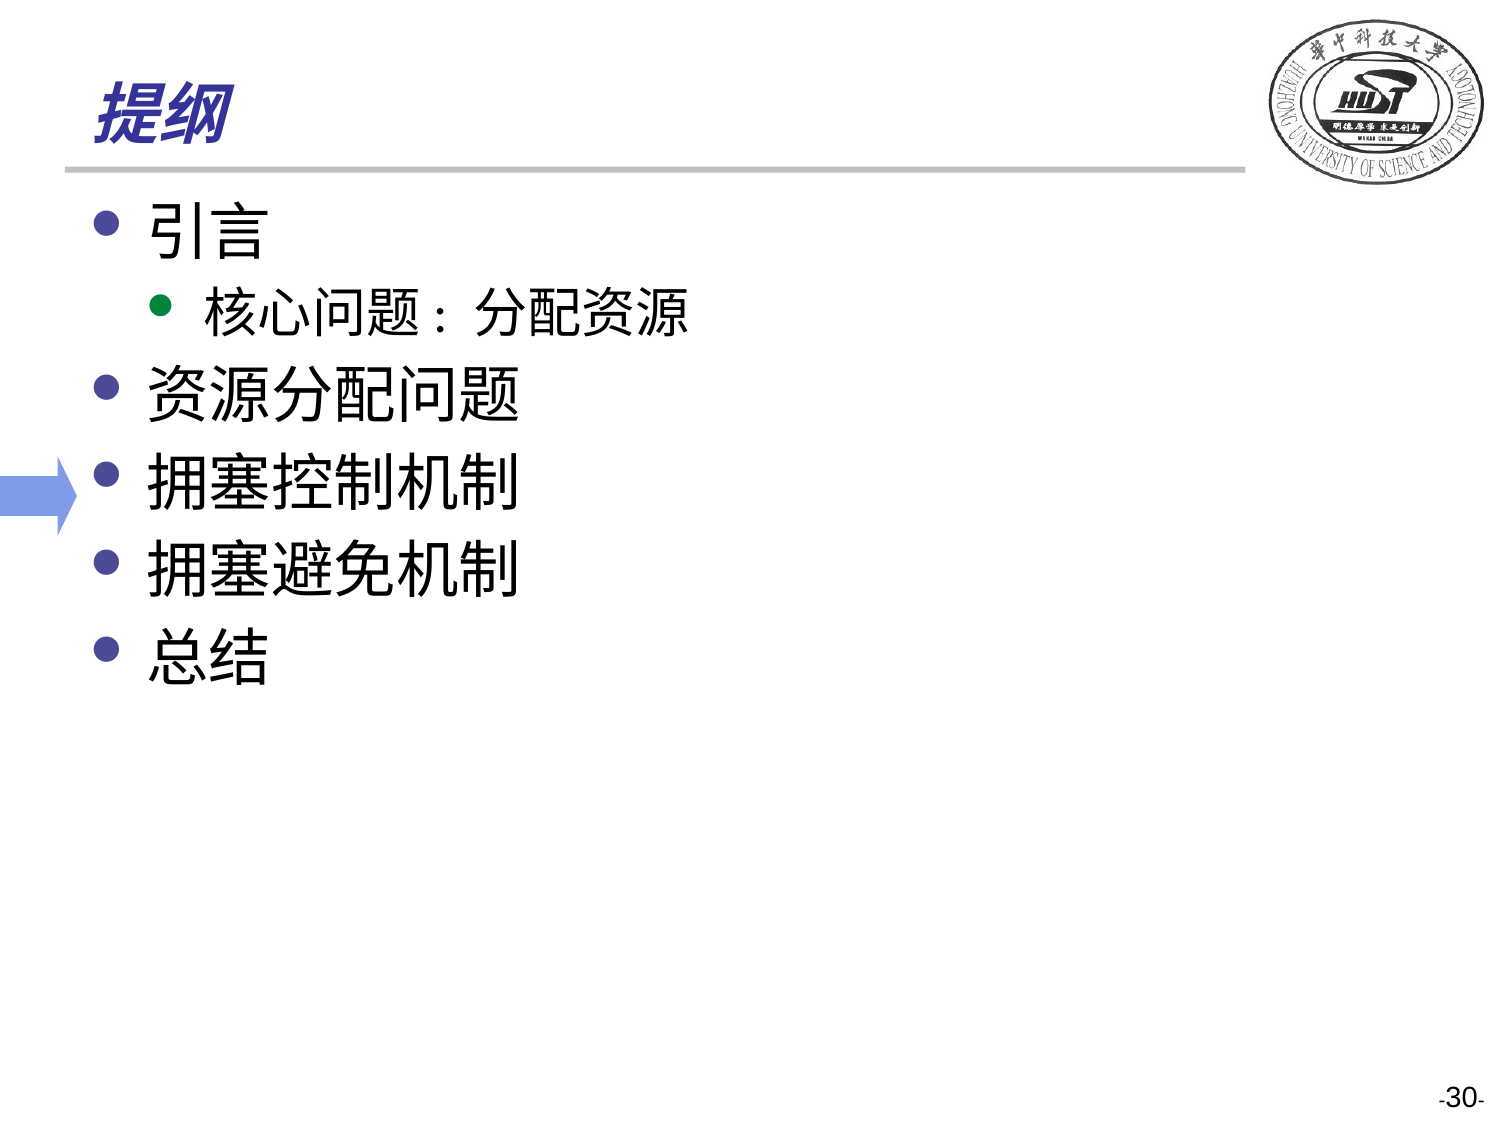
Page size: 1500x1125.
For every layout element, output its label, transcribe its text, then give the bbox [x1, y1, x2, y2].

picture [1257, 18, 1489, 185]
title 提纲 [76, 42, 1315, 160]
list 引言 核心问题: 分配资源 资源分配问题 拥塞控制机制 拥塞避免机制 总结 [75, 184, 1425, 1059]
slide_number -30- [1149, 1070, 1500, 1125]
text_box [0, 456, 77, 536]
